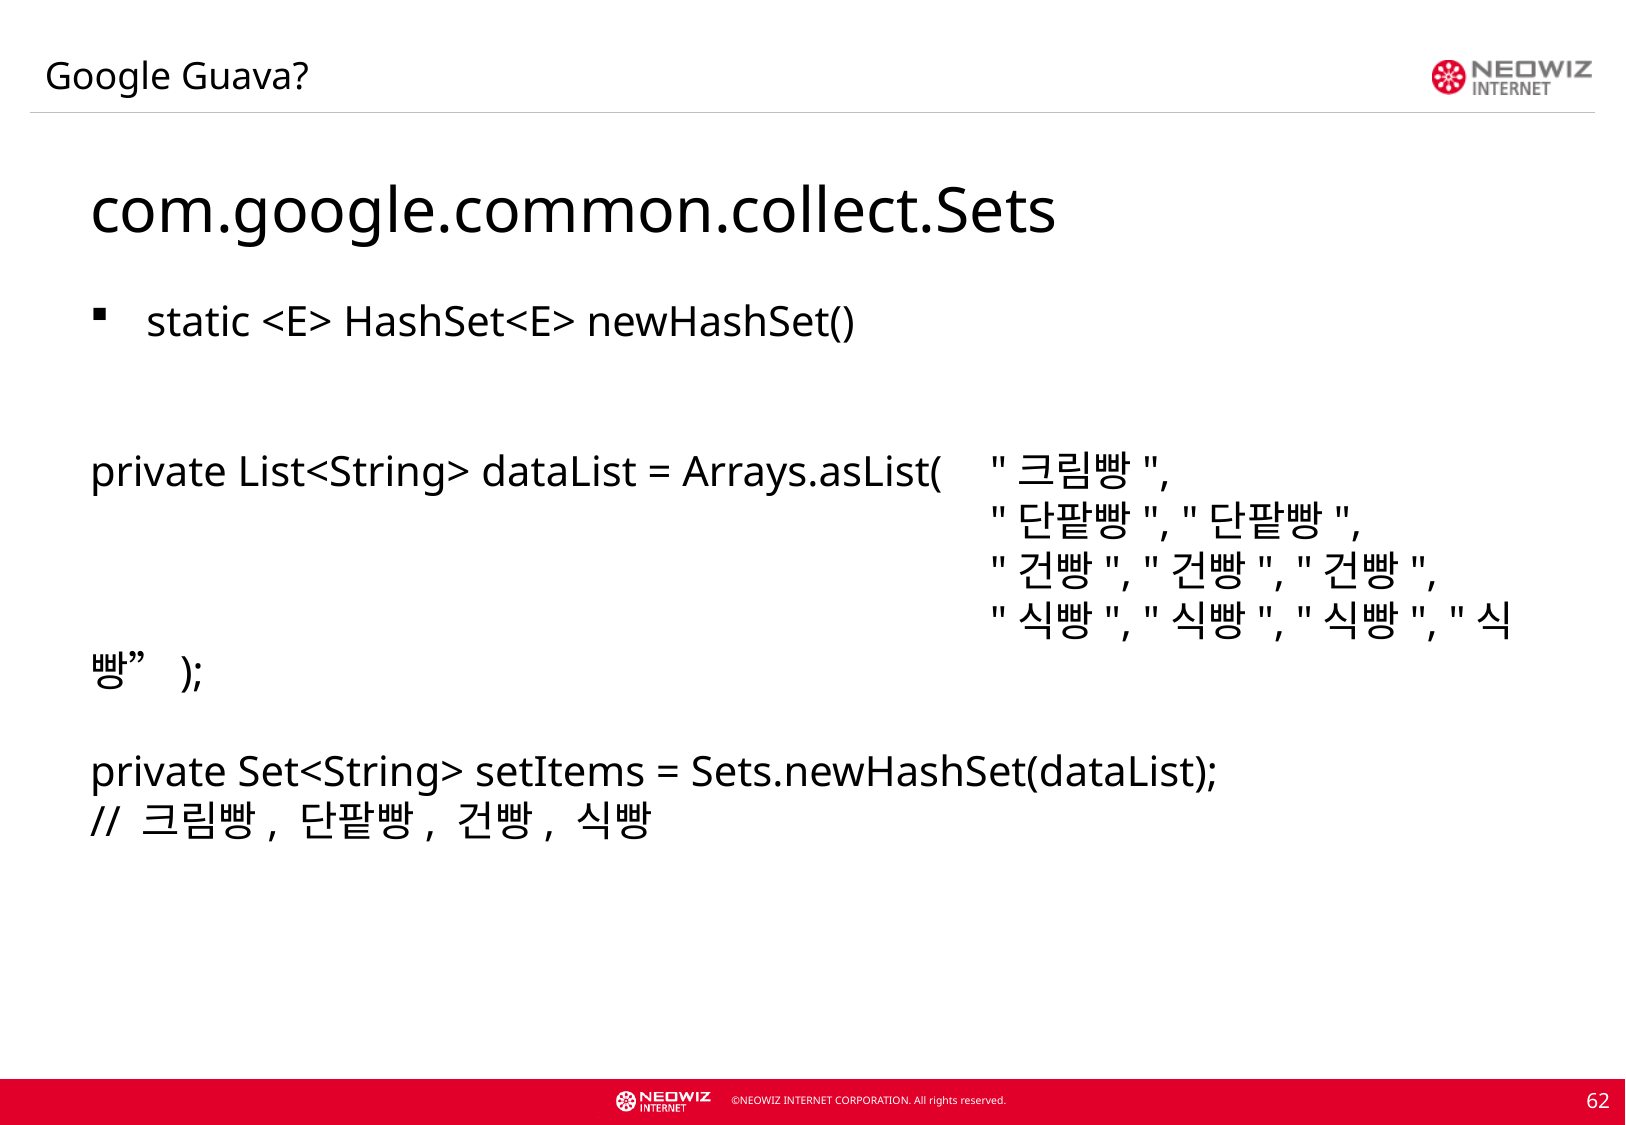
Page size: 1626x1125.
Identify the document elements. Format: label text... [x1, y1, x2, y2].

picture [598, 1086, 723, 1116]
picture [1432, 60, 1592, 95]
text_box Google Guava? [29, 30, 887, 118]
slide_number 62 [1245, 1080, 1625, 1125]
text_box com.google.common.collect.Sets static <E> HashSet<E> newHashSet() private List<String> dataList = Arrays.asList( "크림빵", "단팥빵", "단팥빵", "건빵", "건빵", "건빵", "식빵", "식빵", "식빵", "식빵”); private Set<String> setItems = Sets.newHashSet(dataList); // 크림빵, 단팥빵, 건빵, 식빵 [0, 112, 1625, 1080]
